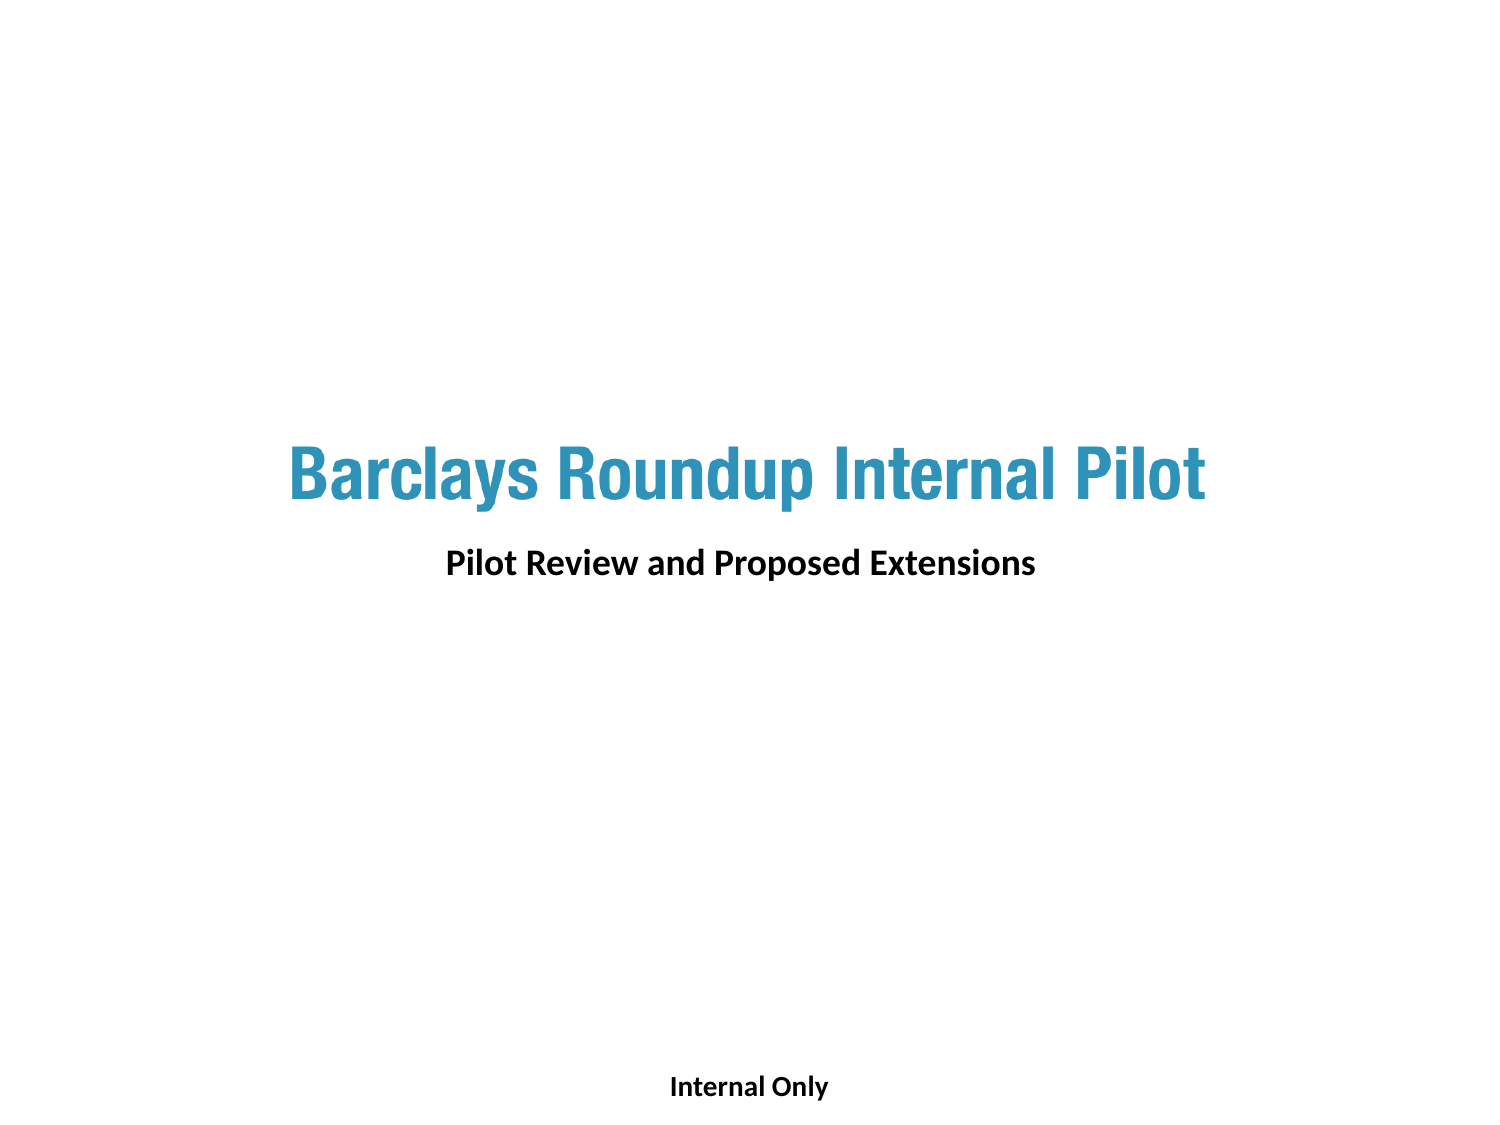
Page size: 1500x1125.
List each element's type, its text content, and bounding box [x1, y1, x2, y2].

text_box Pilot Review and Proposed Extensions [431, 530, 1176, 591]
picture [281, 432, 1219, 519]
text_box Internal Only [655, 1059, 845, 1110]
